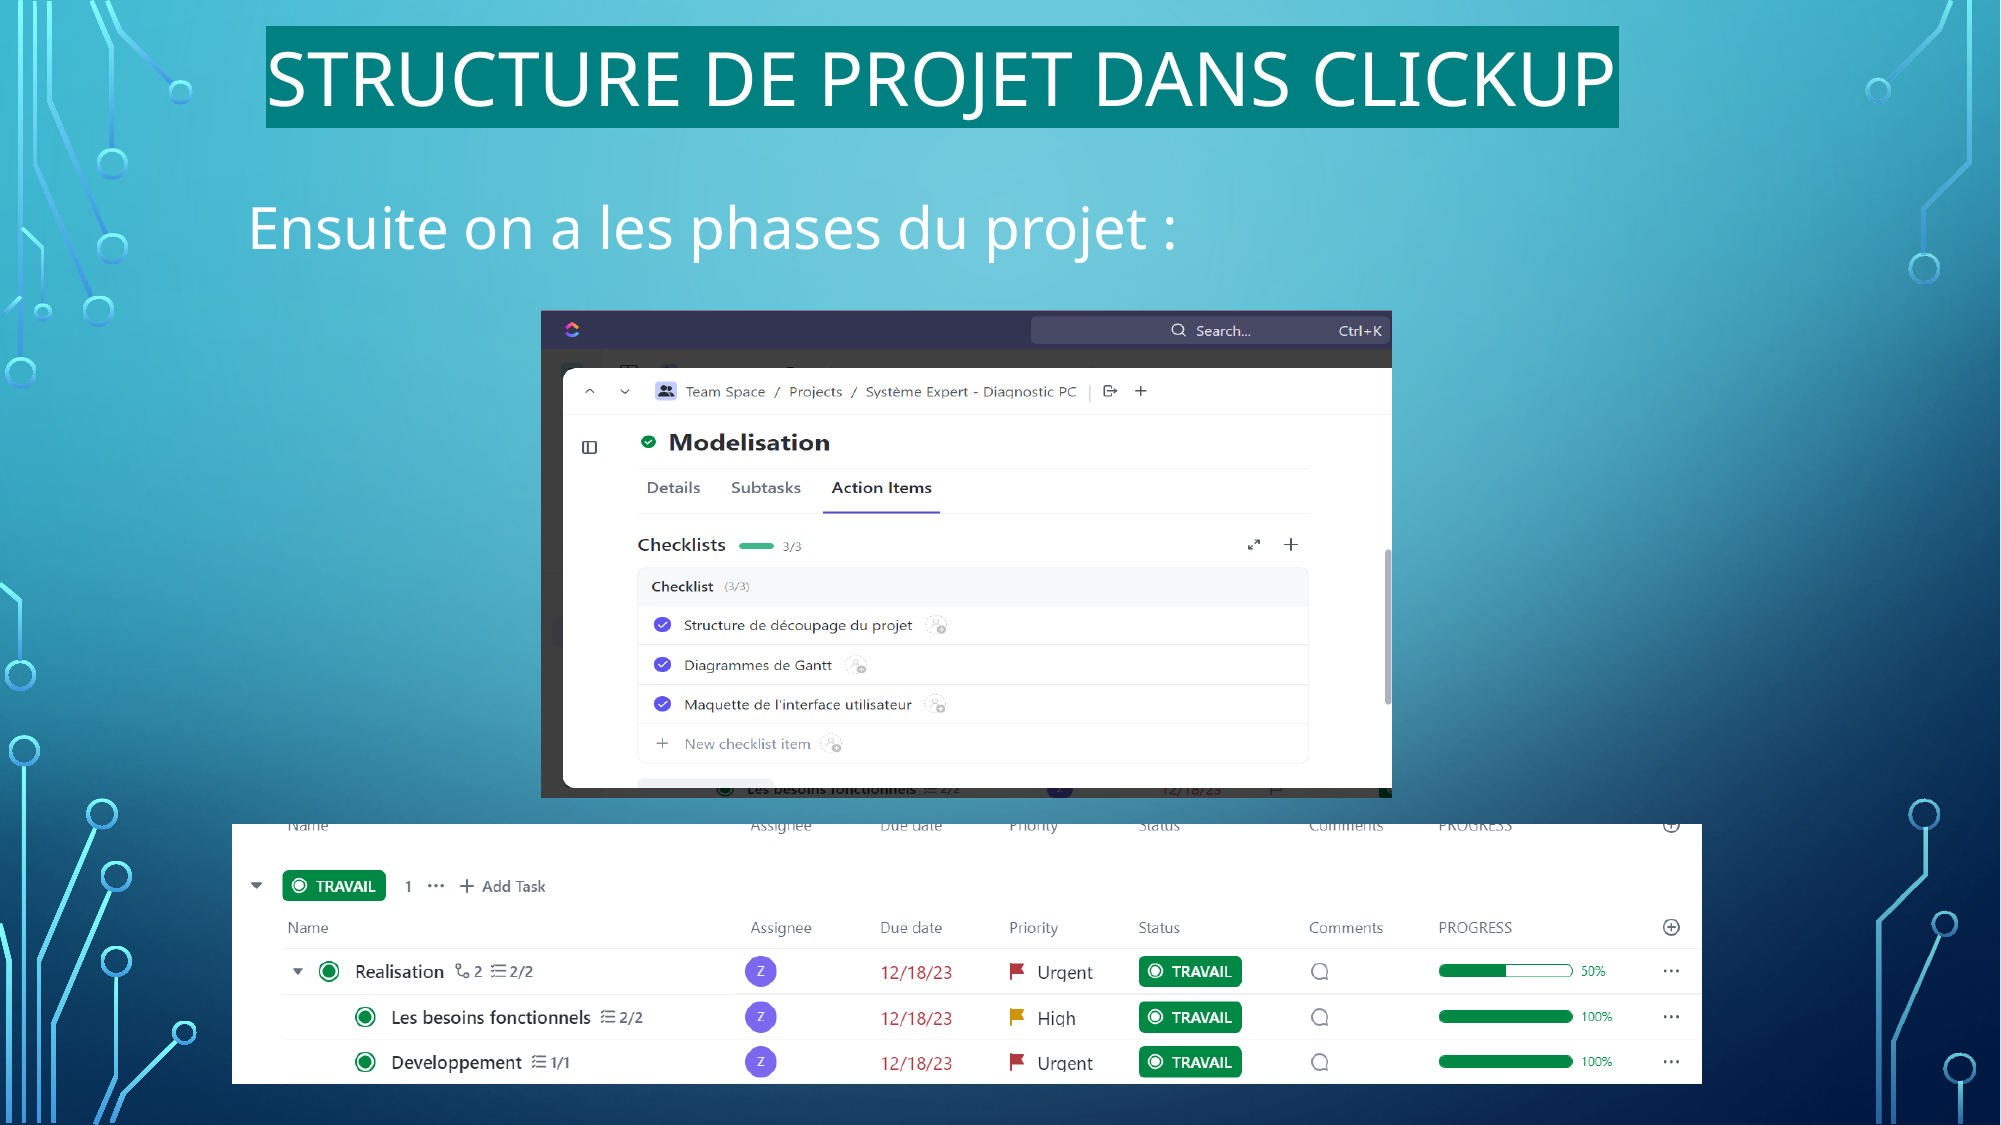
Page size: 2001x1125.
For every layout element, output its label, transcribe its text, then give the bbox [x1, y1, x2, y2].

list Ensuite on a les phases du projet : [232, 106, 1755, 284]
picture [232, 823, 1702, 1084]
title STRUCTURE DE PROJET DANS CLICKUP [129, 18, 1755, 146]
picture [541, 310, 1393, 798]
